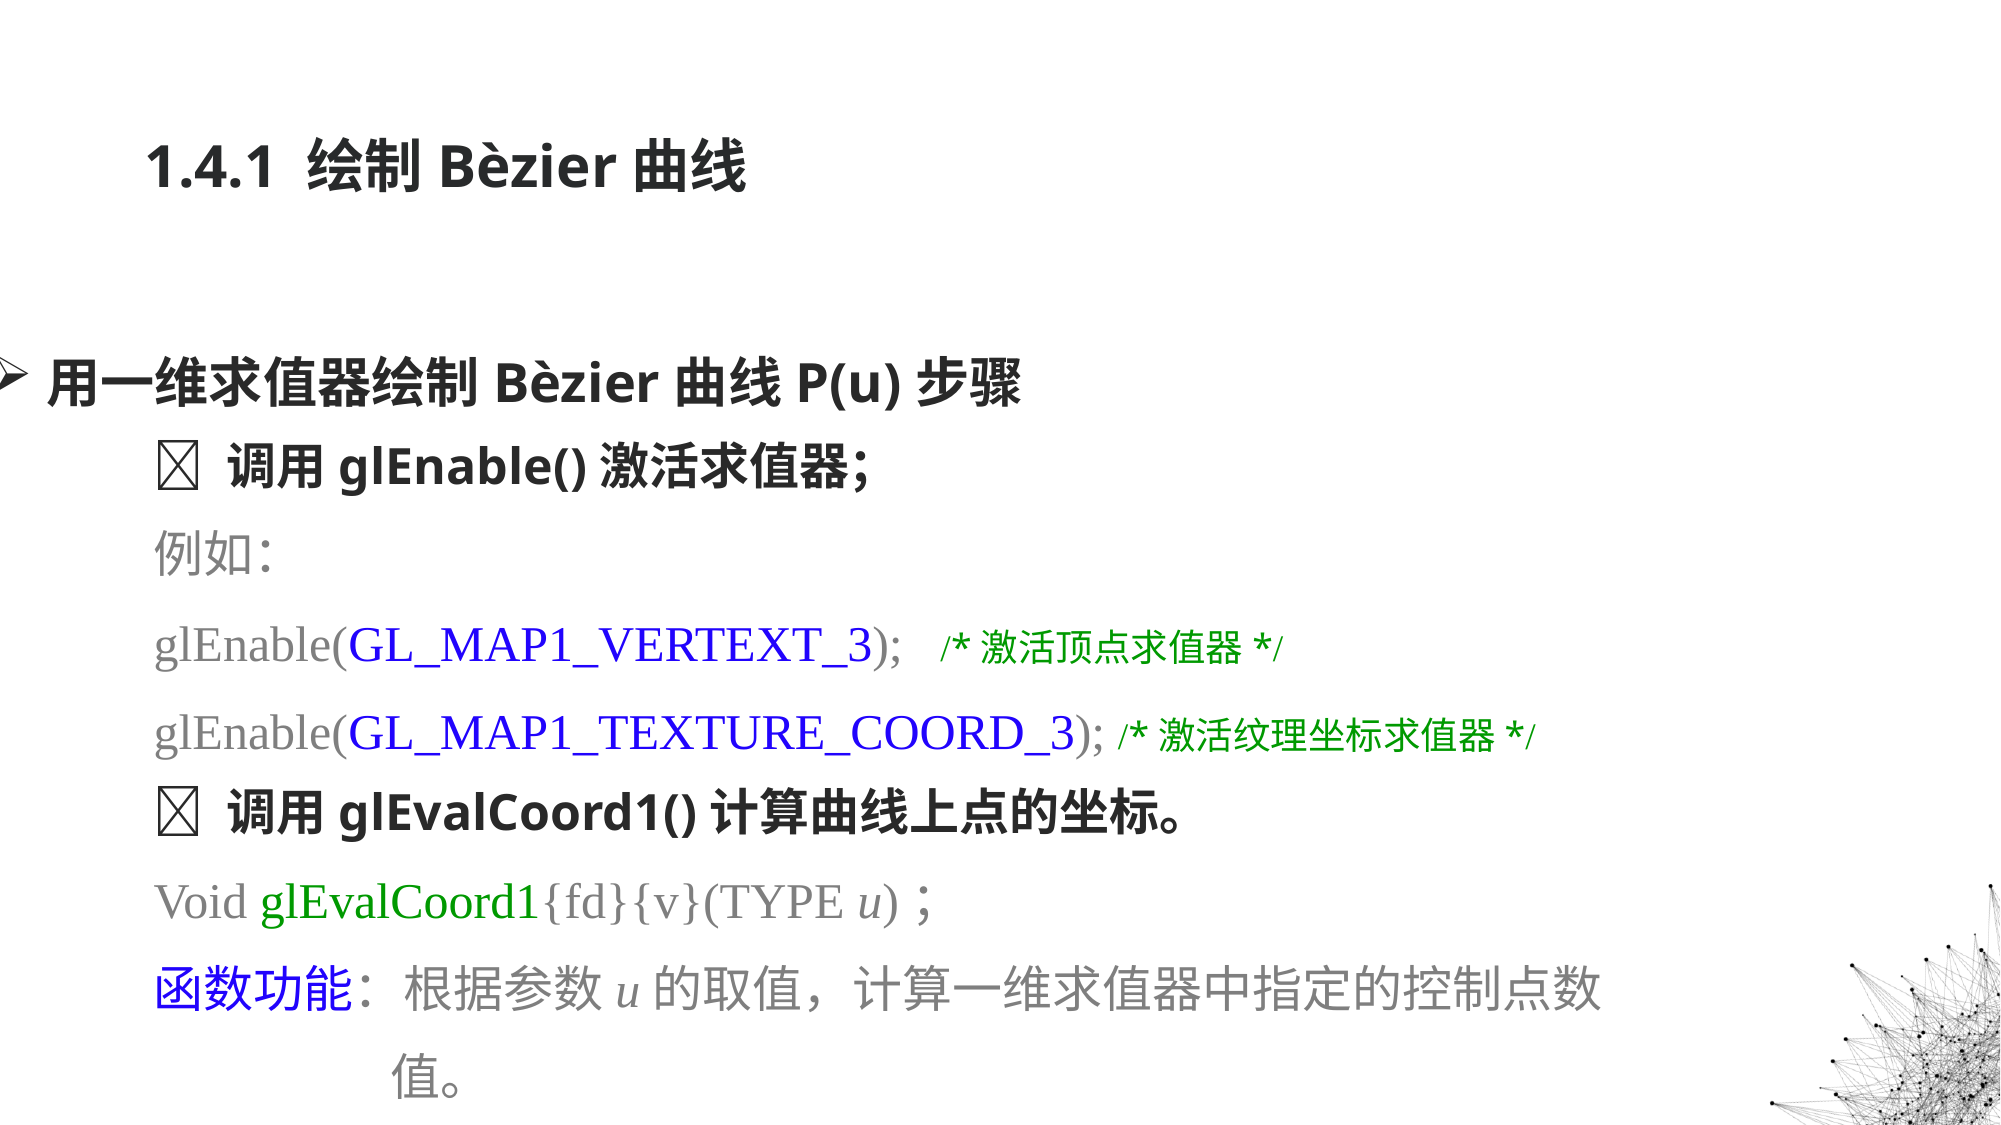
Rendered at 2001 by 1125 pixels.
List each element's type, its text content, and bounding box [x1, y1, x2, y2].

list 用一维求值器绘制Bèzier曲线P(u)步骤  调用glEnable()激活求值器； 例如： glEnable(GL_MAP1_VERTEXT_3); /*激活顶点求值器*/ glEnable(GL_MAP1_TEXTURE_COORD_3); /*激活纹理坐标求值器*/  调用glEvalCoord1()计算曲线上点的坐标。 Void glEvalCoord1{fd}{v}(TYPE u)； 函数功能：根据参数u的取值，计算一维求值器中指定的控制点数 值。 [0, 319, 2000, 1125]
title 1.4.1 绘制Bèzier曲线 [137, 59, 1863, 278]
